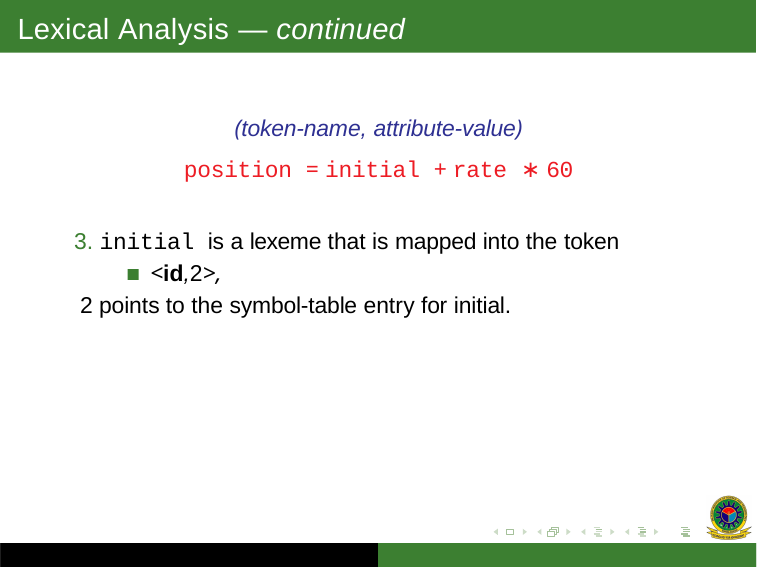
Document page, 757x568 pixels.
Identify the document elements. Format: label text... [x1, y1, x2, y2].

text_box [706, 495, 752, 528]
text_box (token-name, attribute-value) position = initial + rate ∗ 60 3. initial is a lexeme that is mapped into the token <id,2>, 2 points to the symbol-table entry for initial. [72, 98, 693, 319]
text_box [580, 526, 615, 537]
text_box [506, 529, 514, 535]
title Lexical Analysis — continued [15, 7, 408, 106]
text_box [0, 0, 756, 53]
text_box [709, 527, 750, 537]
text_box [537, 527, 571, 537]
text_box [624, 526, 659, 537]
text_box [0, 542, 757, 568]
